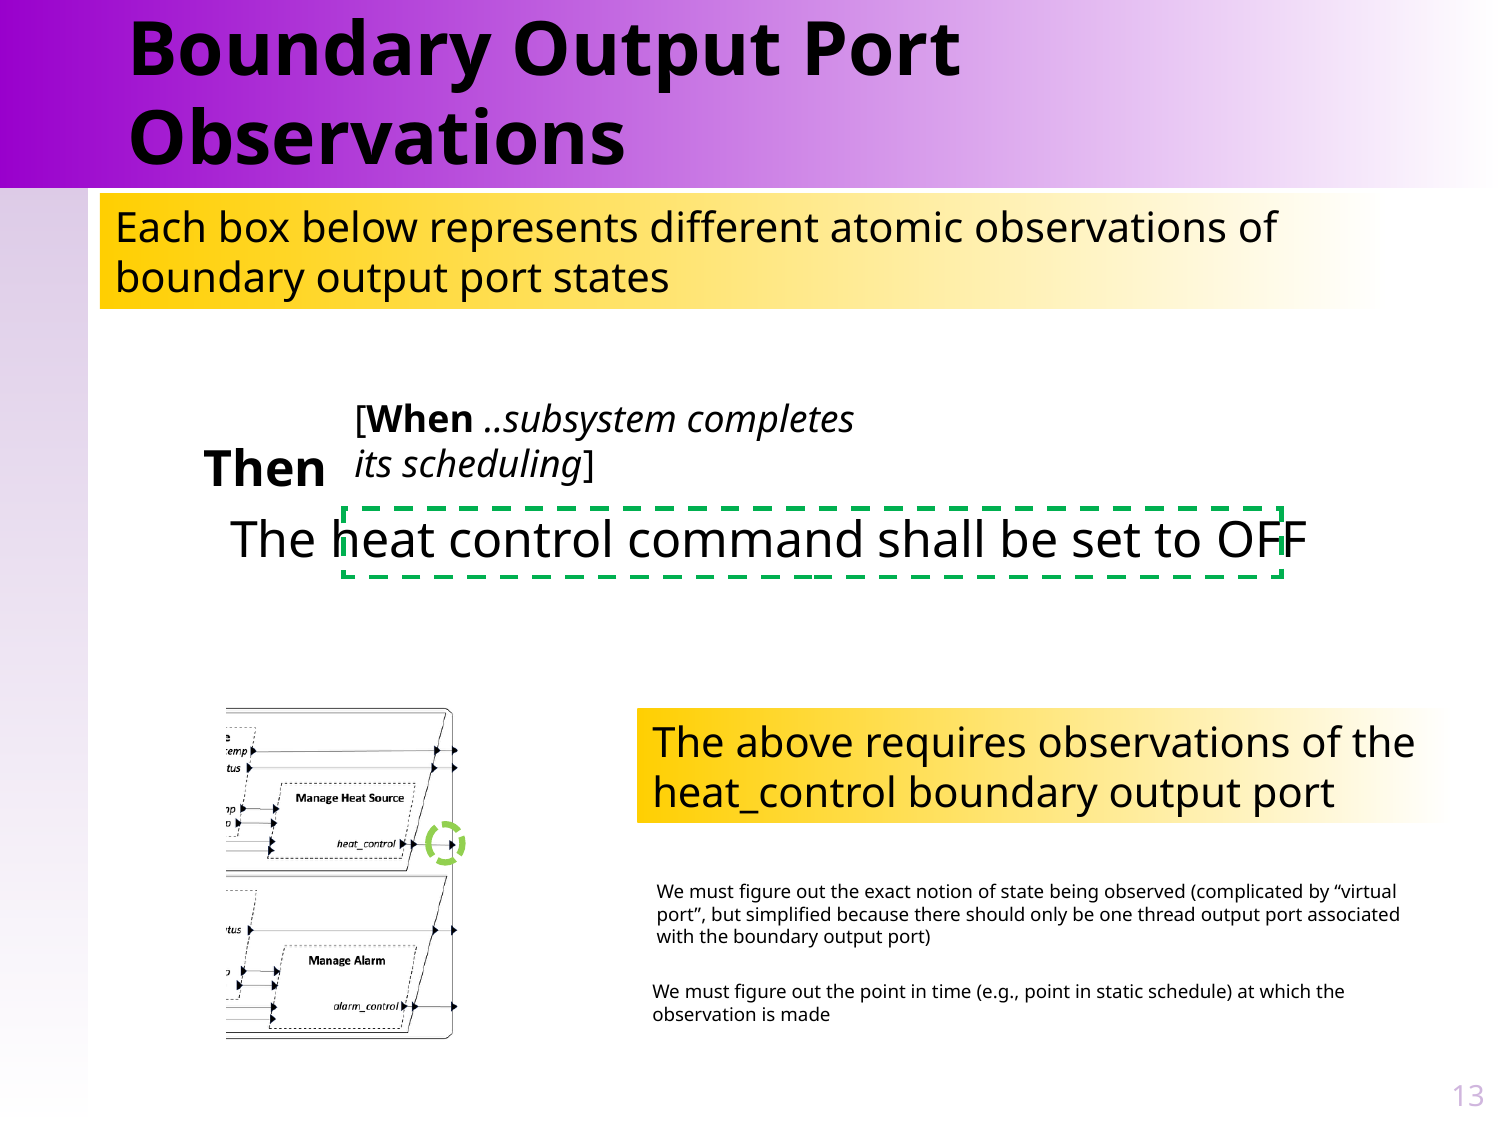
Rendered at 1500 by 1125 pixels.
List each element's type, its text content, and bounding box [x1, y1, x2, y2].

title Boundary Output Port Observations [112, 0, 1451, 188]
text_box We must figure out the exact notion of state being observed (complicated by “virtual port”, but simplified because there should only be one thread output port associated with the boundary output port) [641, 872, 1455, 955]
text_box Each box below represents different atomic observations of boundary output port states [99, 193, 1386, 309]
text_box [187, 428, 1301, 577]
picture [225, 683, 527, 1079]
text_box [When ..subsystem completes its scheduling] [339, 387, 882, 427]
slide_number 13 [1424, 1049, 1500, 1125]
text_box We must figure out the point in time (e.g., point in static schedule) at which the observation is made [637, 972, 1369, 1033]
text_box The above requires observations of the heat_control boundary output port [637, 708, 1450, 823]
